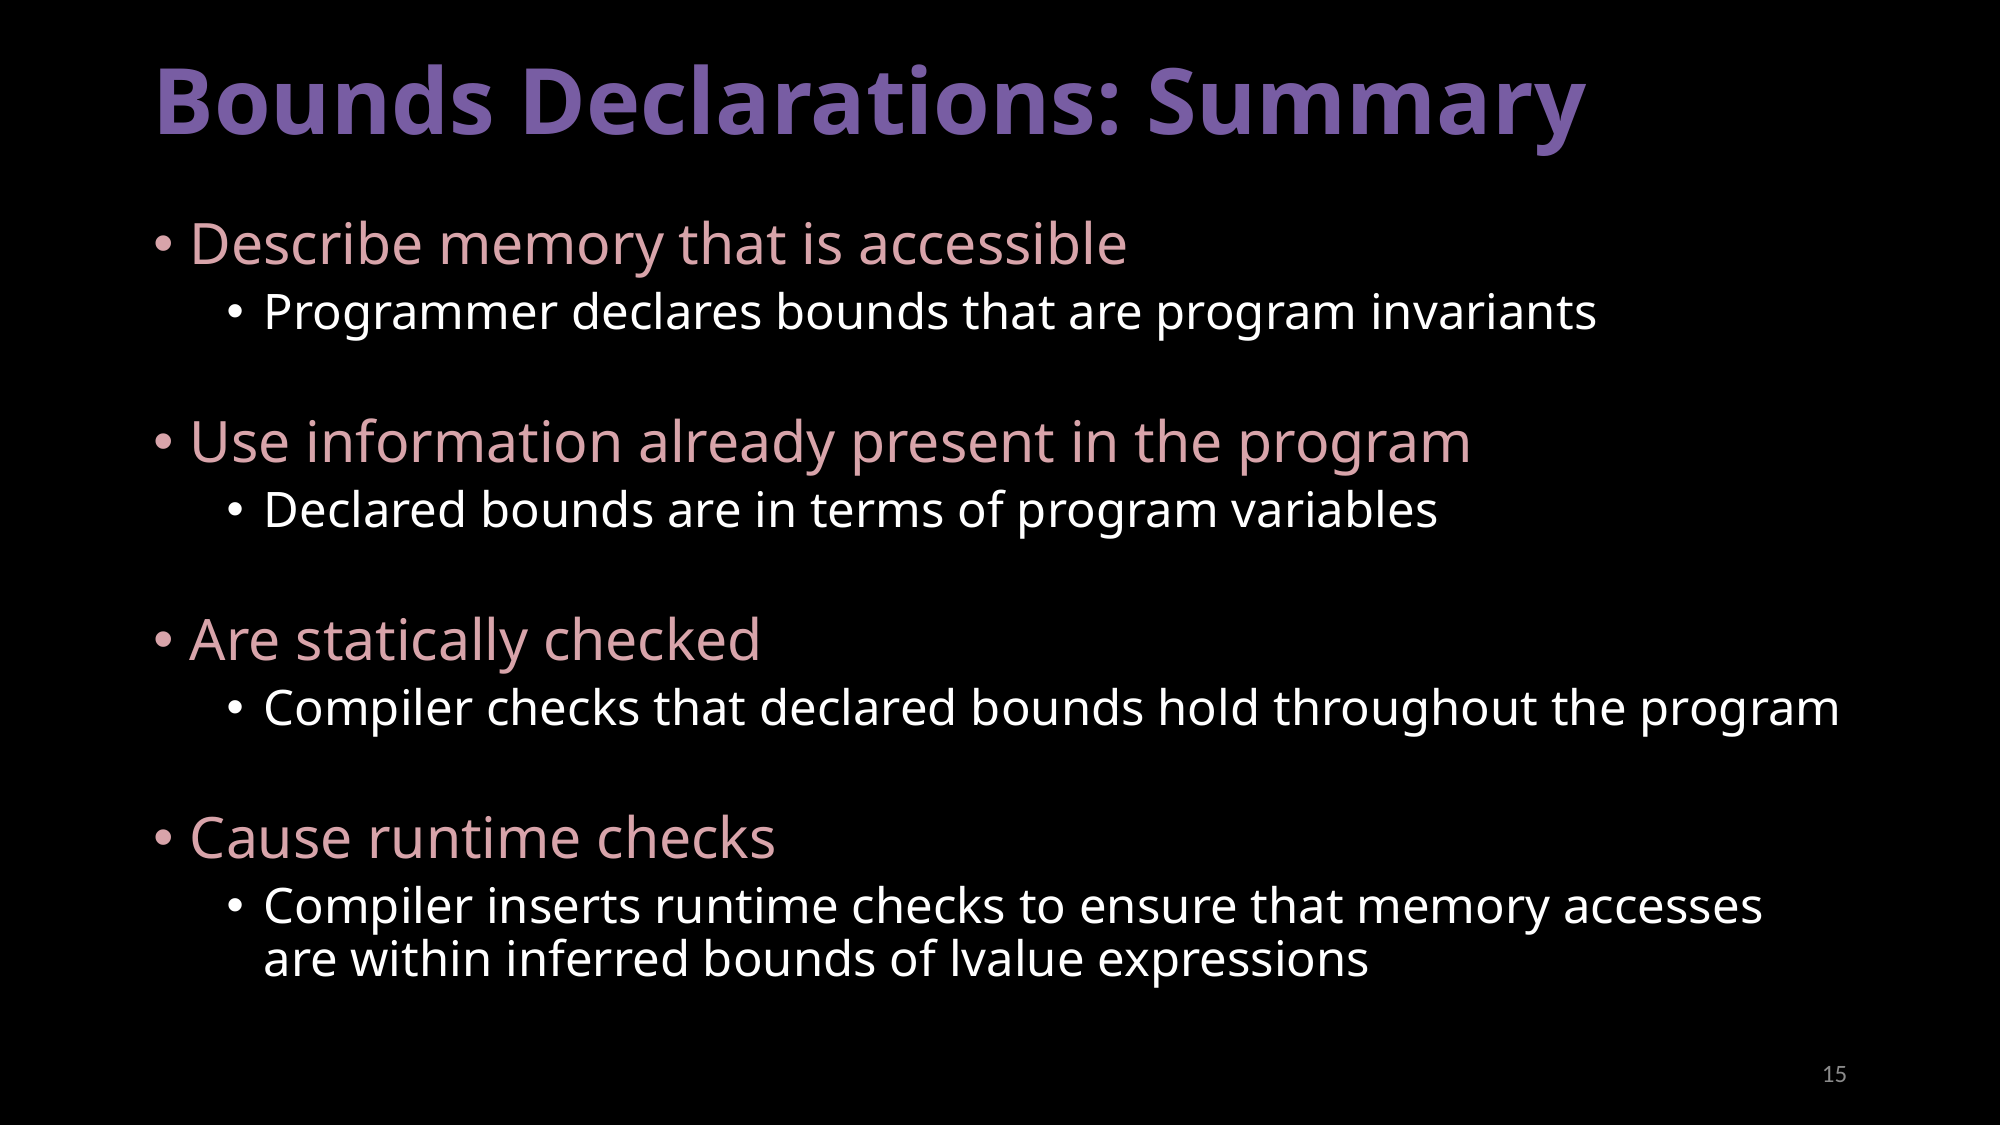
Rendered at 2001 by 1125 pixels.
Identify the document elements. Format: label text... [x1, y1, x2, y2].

slide_number 15 [1412, 1042, 1863, 1103]
title Bounds Declarations: Summary [137, 0, 1863, 214]
list Describe memory that is accessible Programmer declares bounds that are program invariants Use information already present in the program Declared bounds are in terms of program variables Are statically checked Compiler checks that declared bounds hold throughout the program Cause runtime checks Compiler inserts runtime checks to ensure that memory accesses are within inferred bounds of lvalue expressions [138, 207, 1864, 1014]
